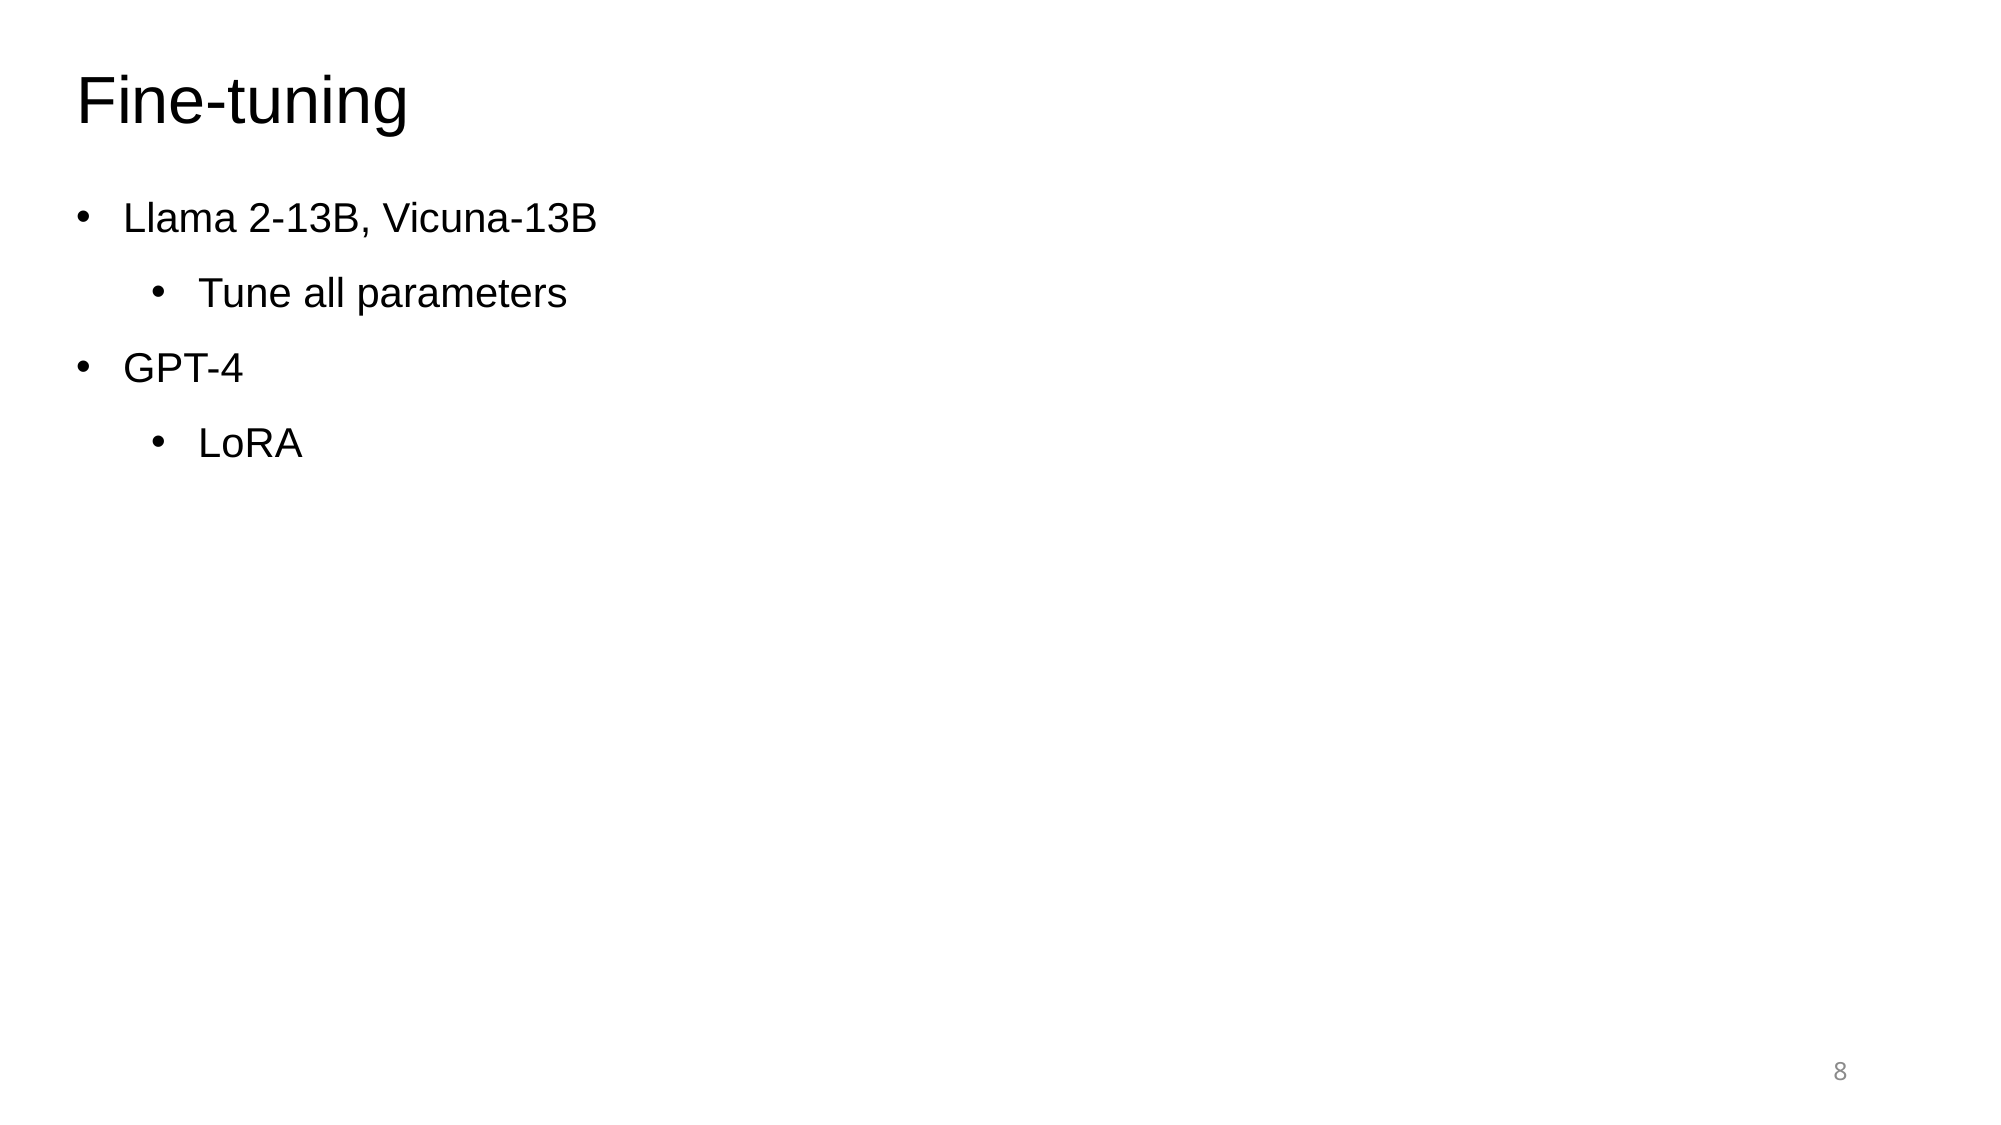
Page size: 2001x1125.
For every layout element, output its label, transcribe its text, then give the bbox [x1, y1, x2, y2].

slide_number 8 [1412, 1042, 1863, 1103]
text_box Llama 2-13B, Vicuna-13B Tune all parameters GPT-4 LoRA [61, 158, 1340, 474]
text_box Fine-tuning [61, 49, 1068, 145]
